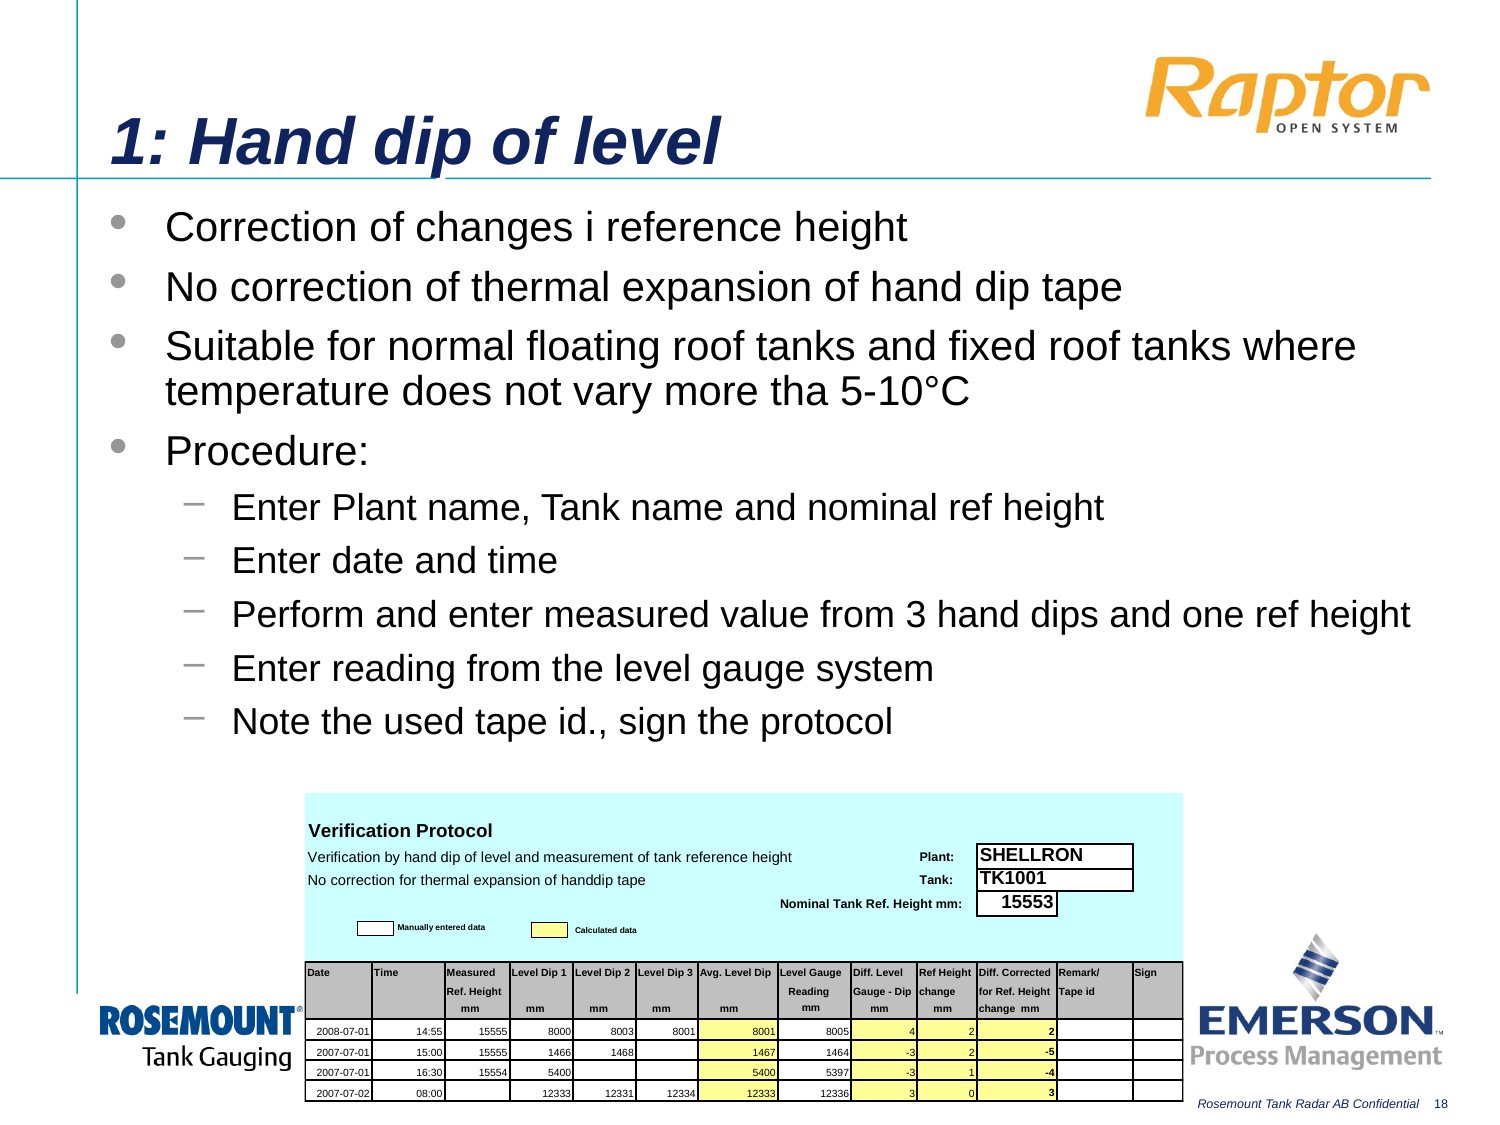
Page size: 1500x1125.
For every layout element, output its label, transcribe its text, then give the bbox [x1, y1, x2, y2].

list Correction of changes i reference height No correction of thermal expansion of hand dip tape Suitable for normal floating roof tanks and fixed roof tanks where temperature does not vary more tha 5-10°C Procedure: Enter Plant name, Tank name and nominal ref height Enter date and time Perform and enter measured value from 3 hand dips and one ref height Enter reading from the level gauge system Note the used tape id., sign the protocol [93, 197, 1430, 944]
picture [100, 1005, 303, 1071]
picture [304, 791, 1461, 1102]
title 1: Hand dip of level [95, 66, 1342, 186]
slide_number 18 [1412, 1095, 1449, 1109]
picture [1139, 54, 1436, 135]
